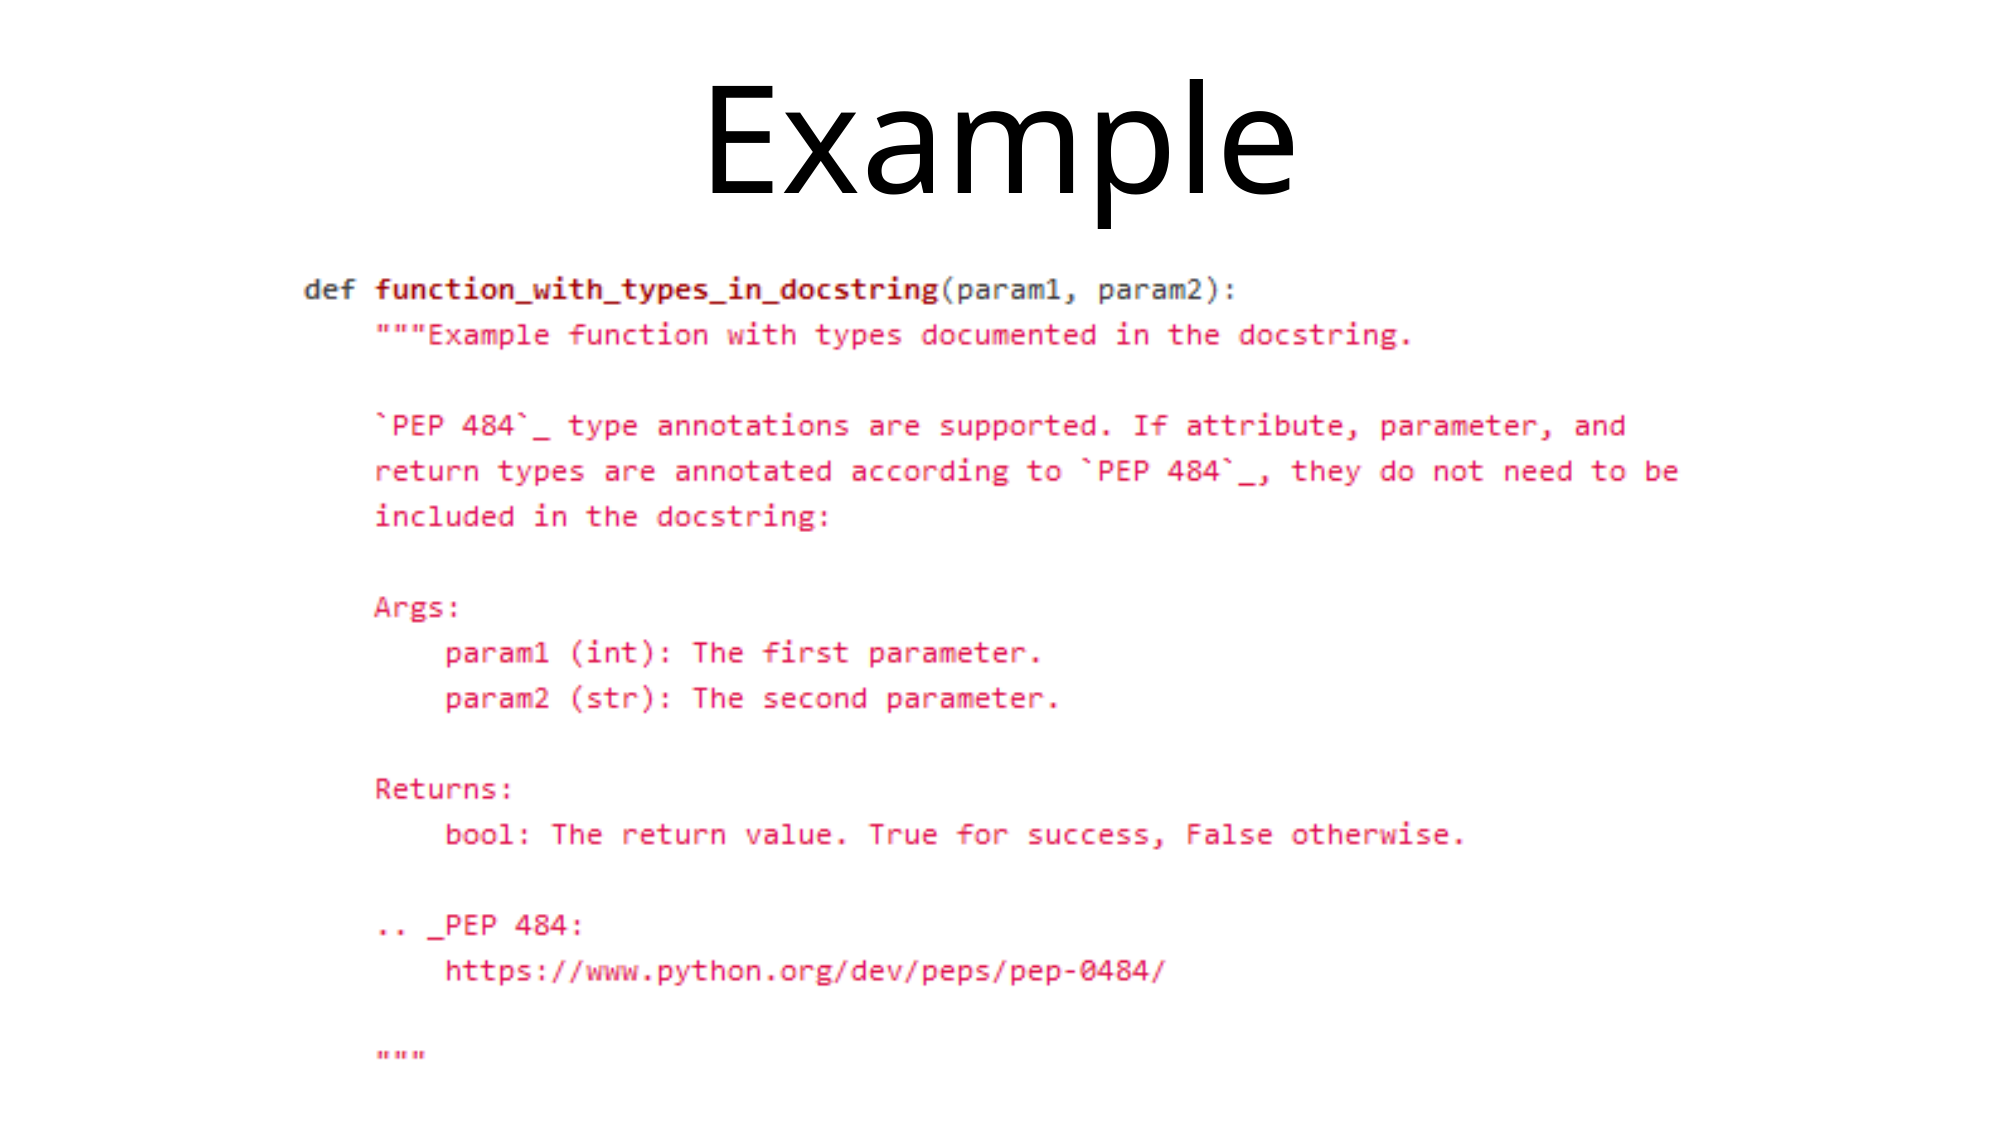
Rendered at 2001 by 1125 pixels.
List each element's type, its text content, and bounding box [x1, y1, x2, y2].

picture [292, 267, 1708, 1072]
text_box Example [683, 35, 1317, 231]
